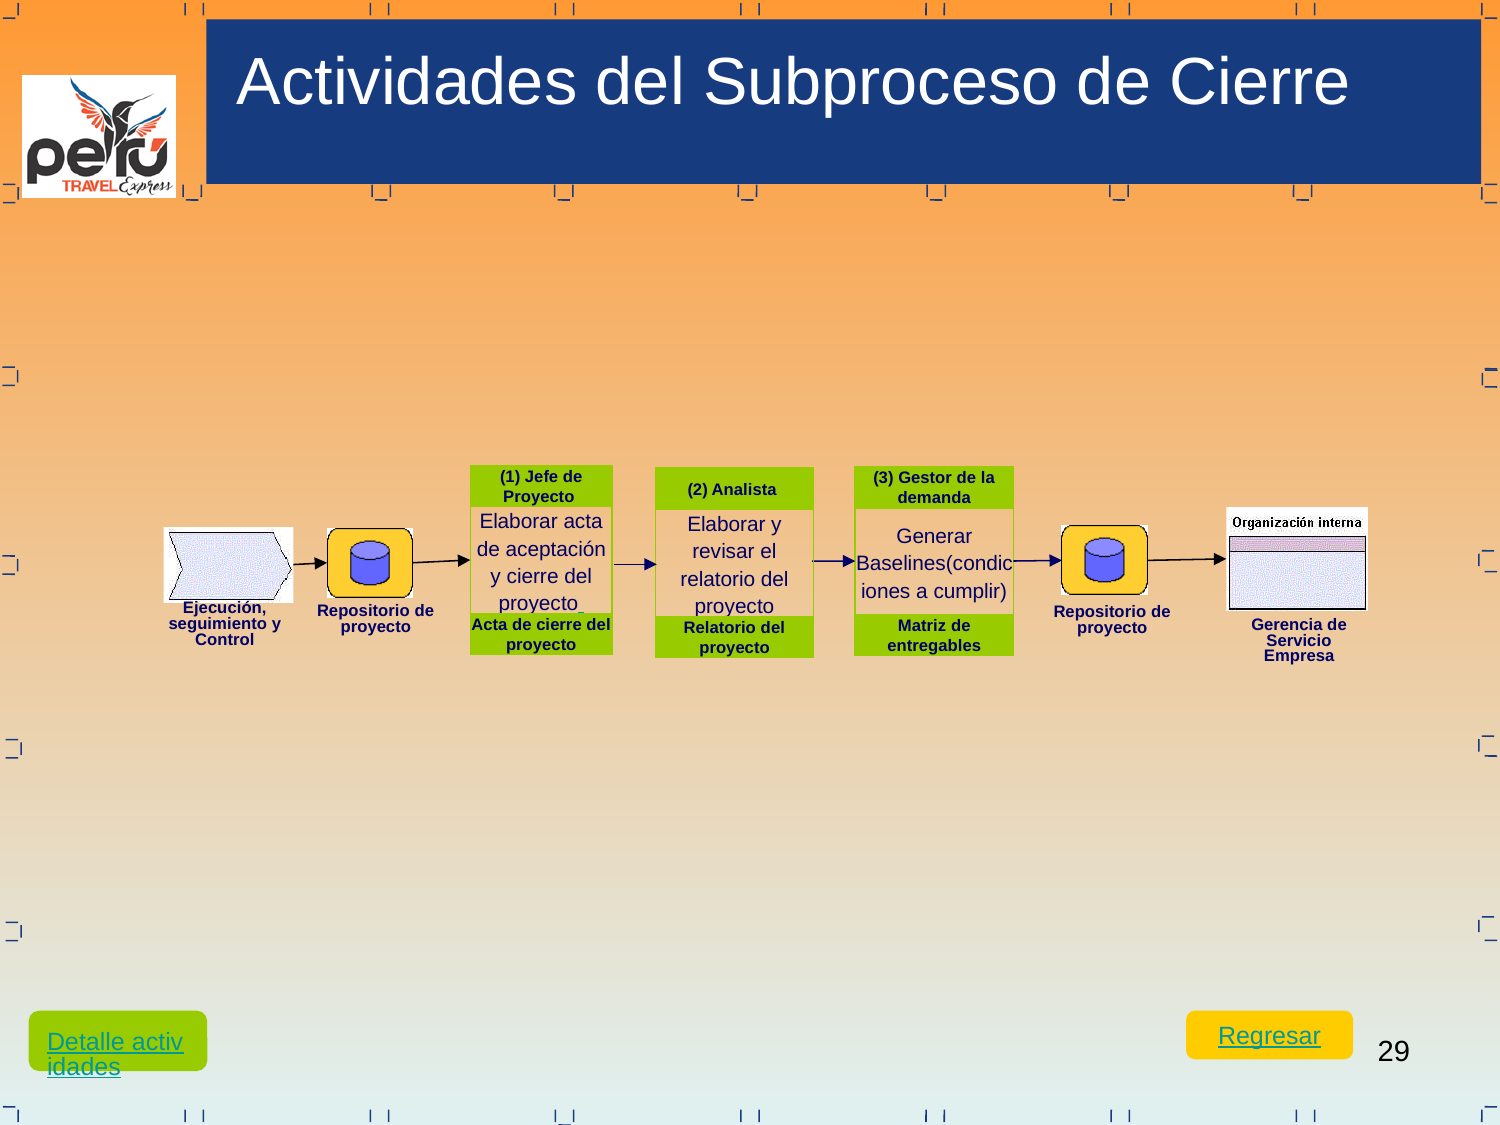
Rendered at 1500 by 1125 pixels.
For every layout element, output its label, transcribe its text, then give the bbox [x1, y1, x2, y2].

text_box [302, 527, 467, 645]
picture [1061, 525, 1149, 596]
picture [22, 75, 176, 198]
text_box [147, 526, 302, 658]
text_box Regresar [1186, 1011, 1353, 1059]
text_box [1222, 506, 1376, 674]
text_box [470, 465, 613, 655]
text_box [412, 559, 471, 563]
text_box Detalle actividades [29, 1011, 207, 1071]
text_box Actividades del Subproceso de Cierre [221, 30, 1471, 126]
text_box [655, 467, 814, 658]
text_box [854, 466, 1014, 656]
text_box Repositorio de proyecto [1021, 597, 1203, 645]
